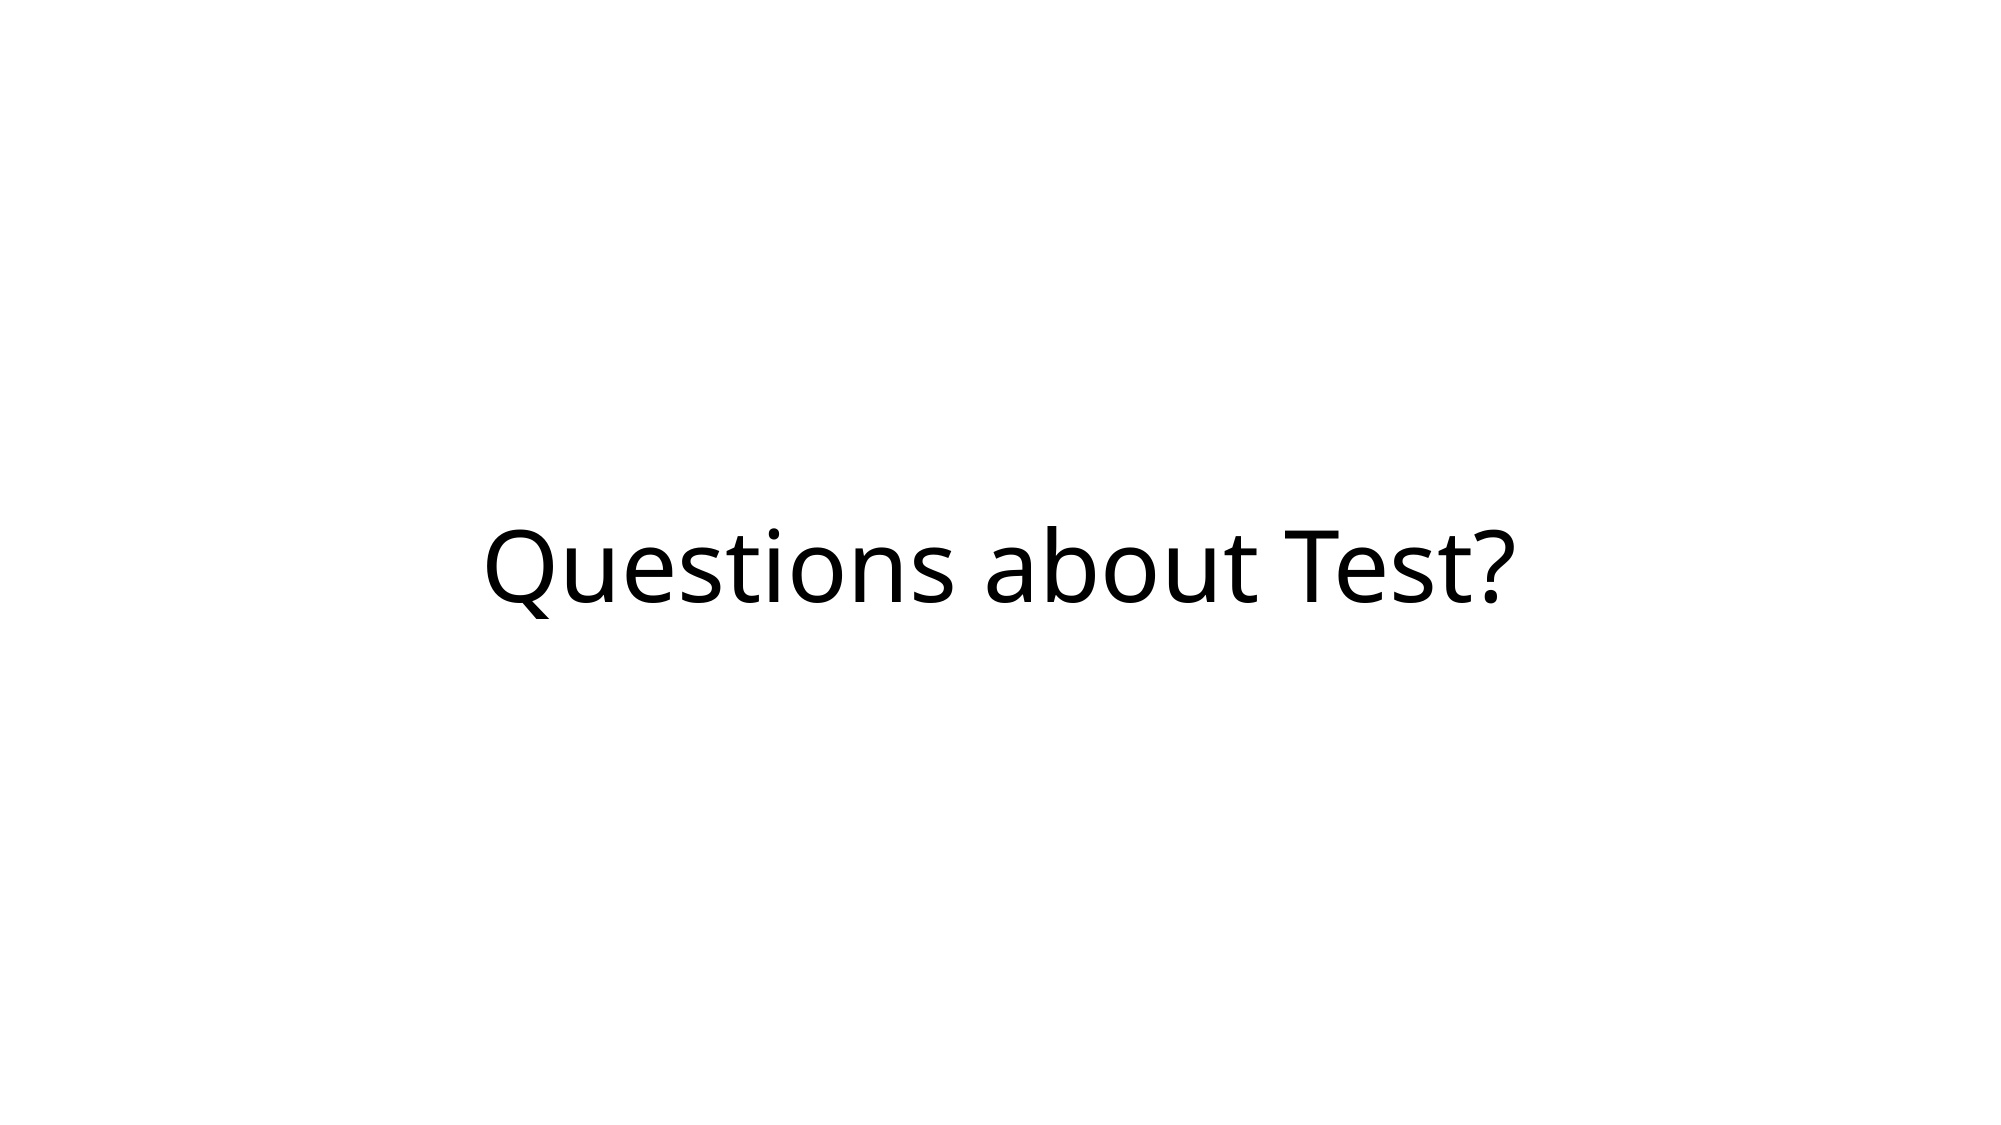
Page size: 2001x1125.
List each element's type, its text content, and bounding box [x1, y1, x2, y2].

title Questions about Test? [249, 184, 1750, 752]
